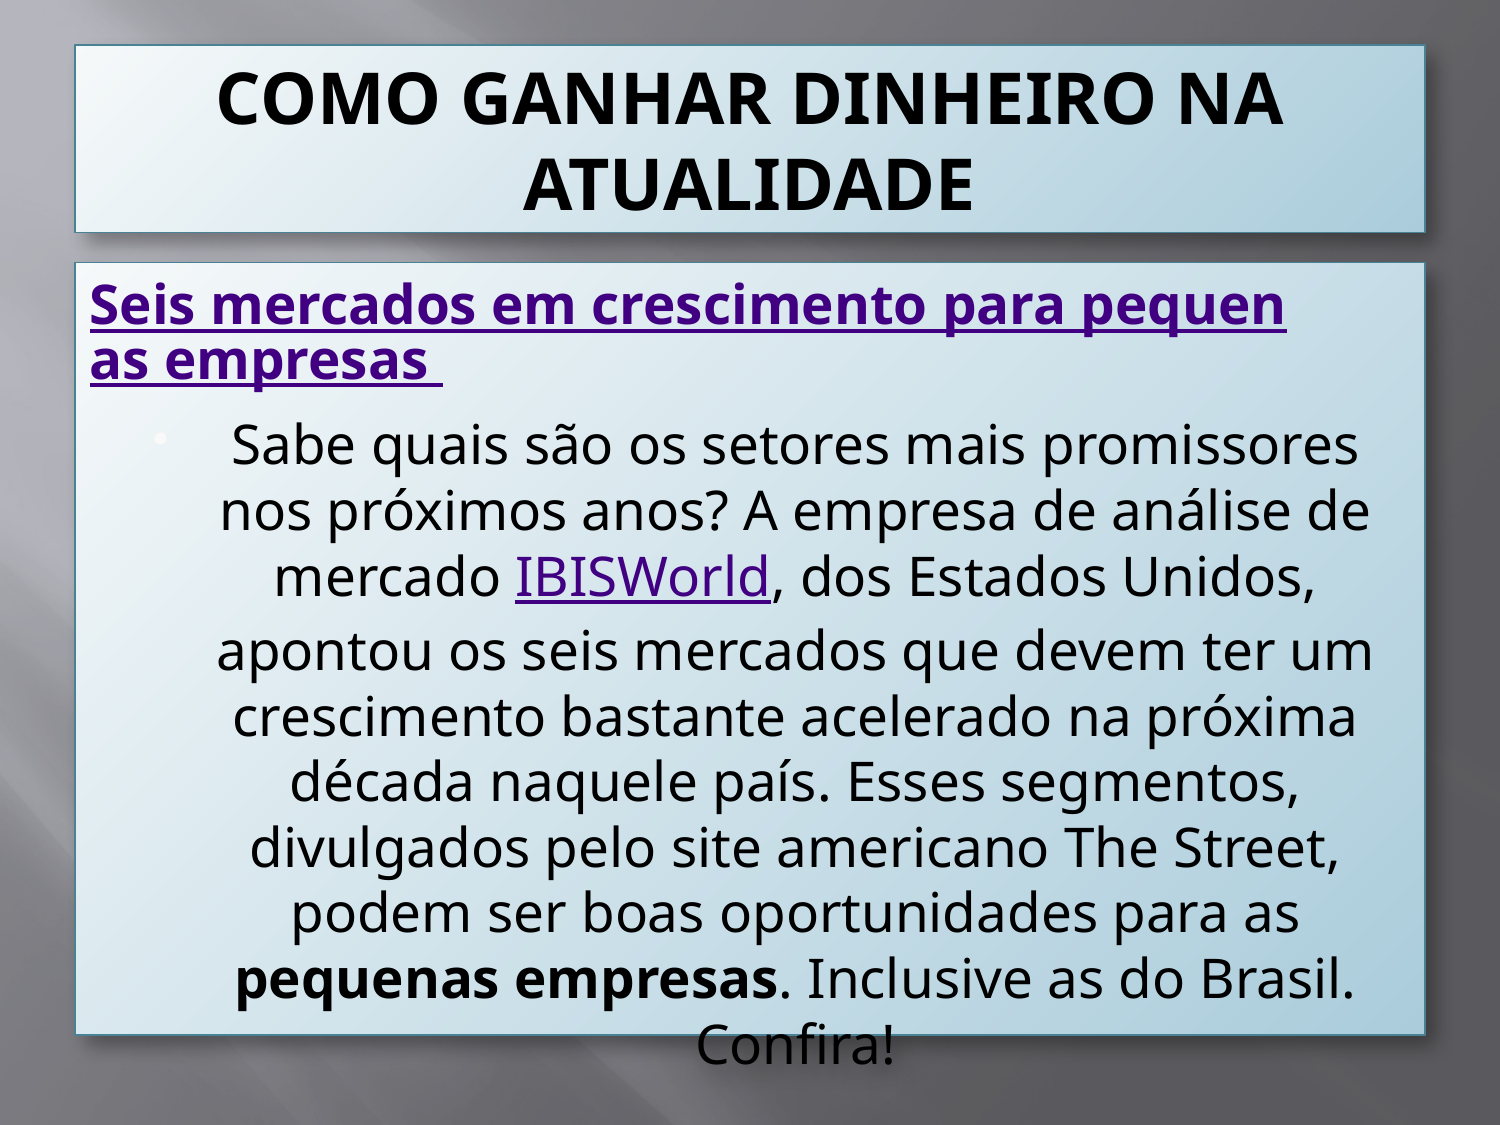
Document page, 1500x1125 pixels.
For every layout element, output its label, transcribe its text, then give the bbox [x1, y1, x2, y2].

title COMO GANHAR DINHEIRO NA ATUALIDADE [74, 44, 1426, 233]
list Seis mercados em crescimento para pequenas empresas Sabe quais são os setores mais promissores nos próximos anos? A empresa de análise de mercado IBISWorld, dos Estados Unidos, apontou os seis mercados que devem ter um crescimento bastante acelerado na próxima década naquele país. Esses segmentos, divulgados pelo site americano The Street, podem ser boas oportunidades para as pequenas empresas. Inclusive as do Brasil. Confira! [74, 262, 1426, 1036]
